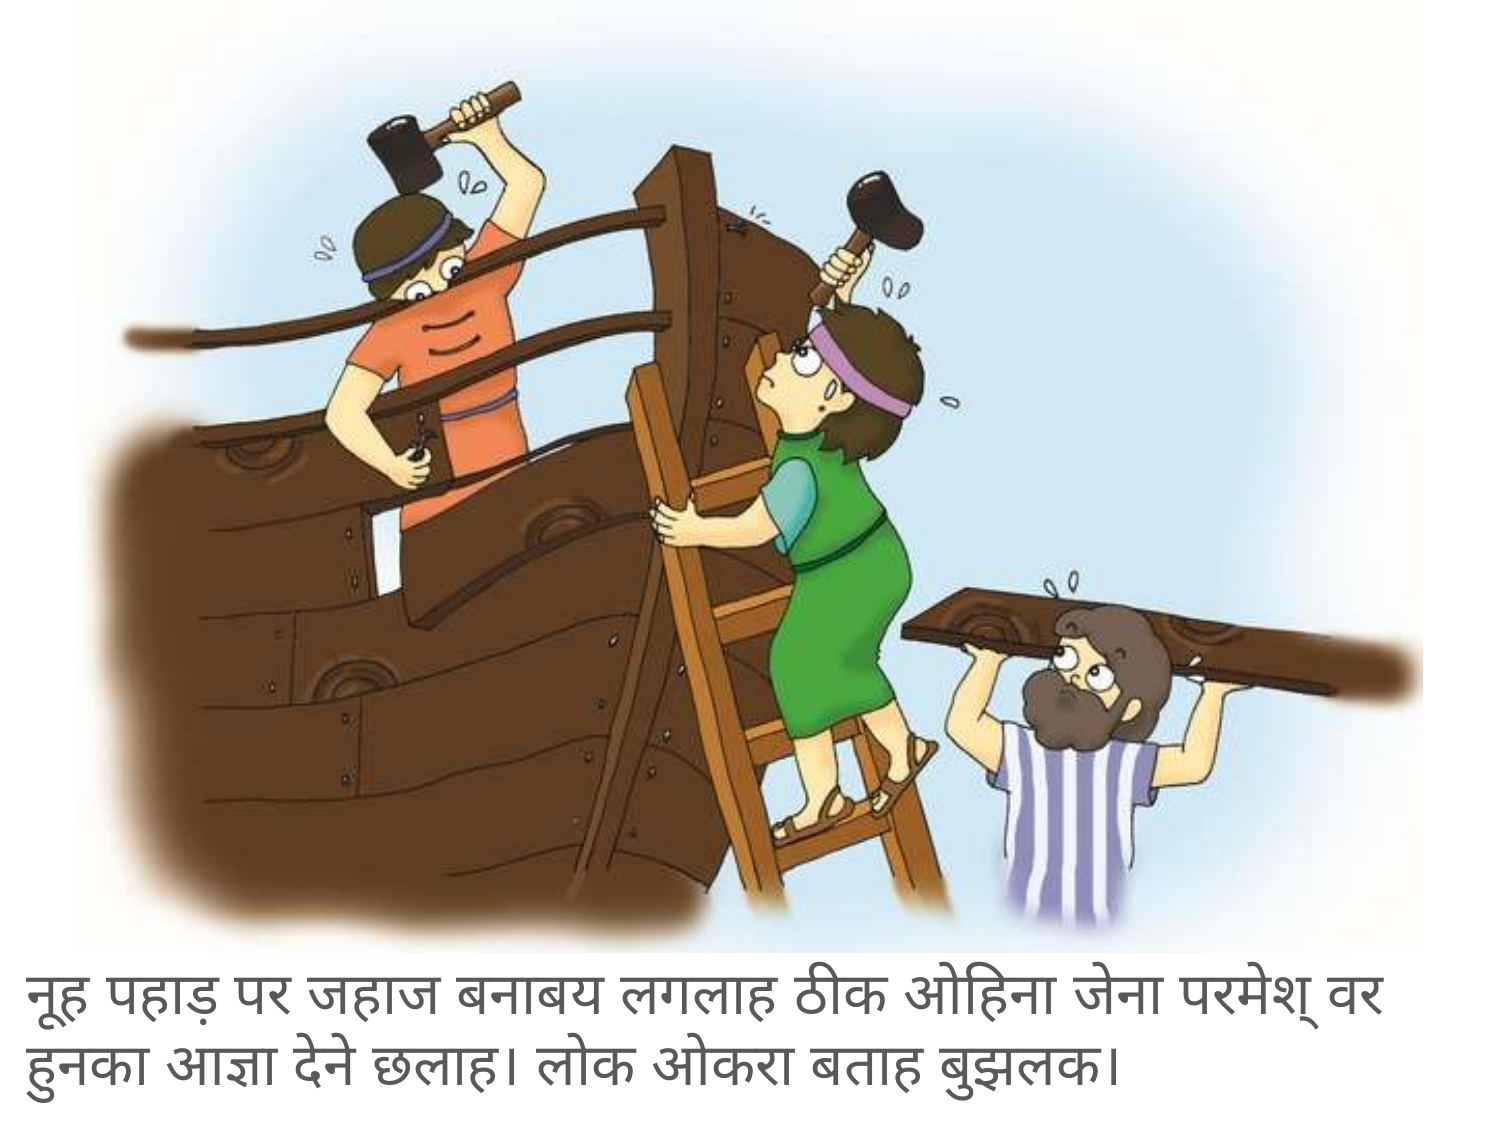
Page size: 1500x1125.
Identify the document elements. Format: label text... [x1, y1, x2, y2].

text_box नूह पहाड़ पर जहाज बनाबय लगलाह ठीक ओहिना जेना परमेश् वर हुनका आज्ञा देने छलाह। लोक ओकरा बताह बुझलक। [11, 949, 1483, 1104]
picture [77, 0, 1423, 953]
